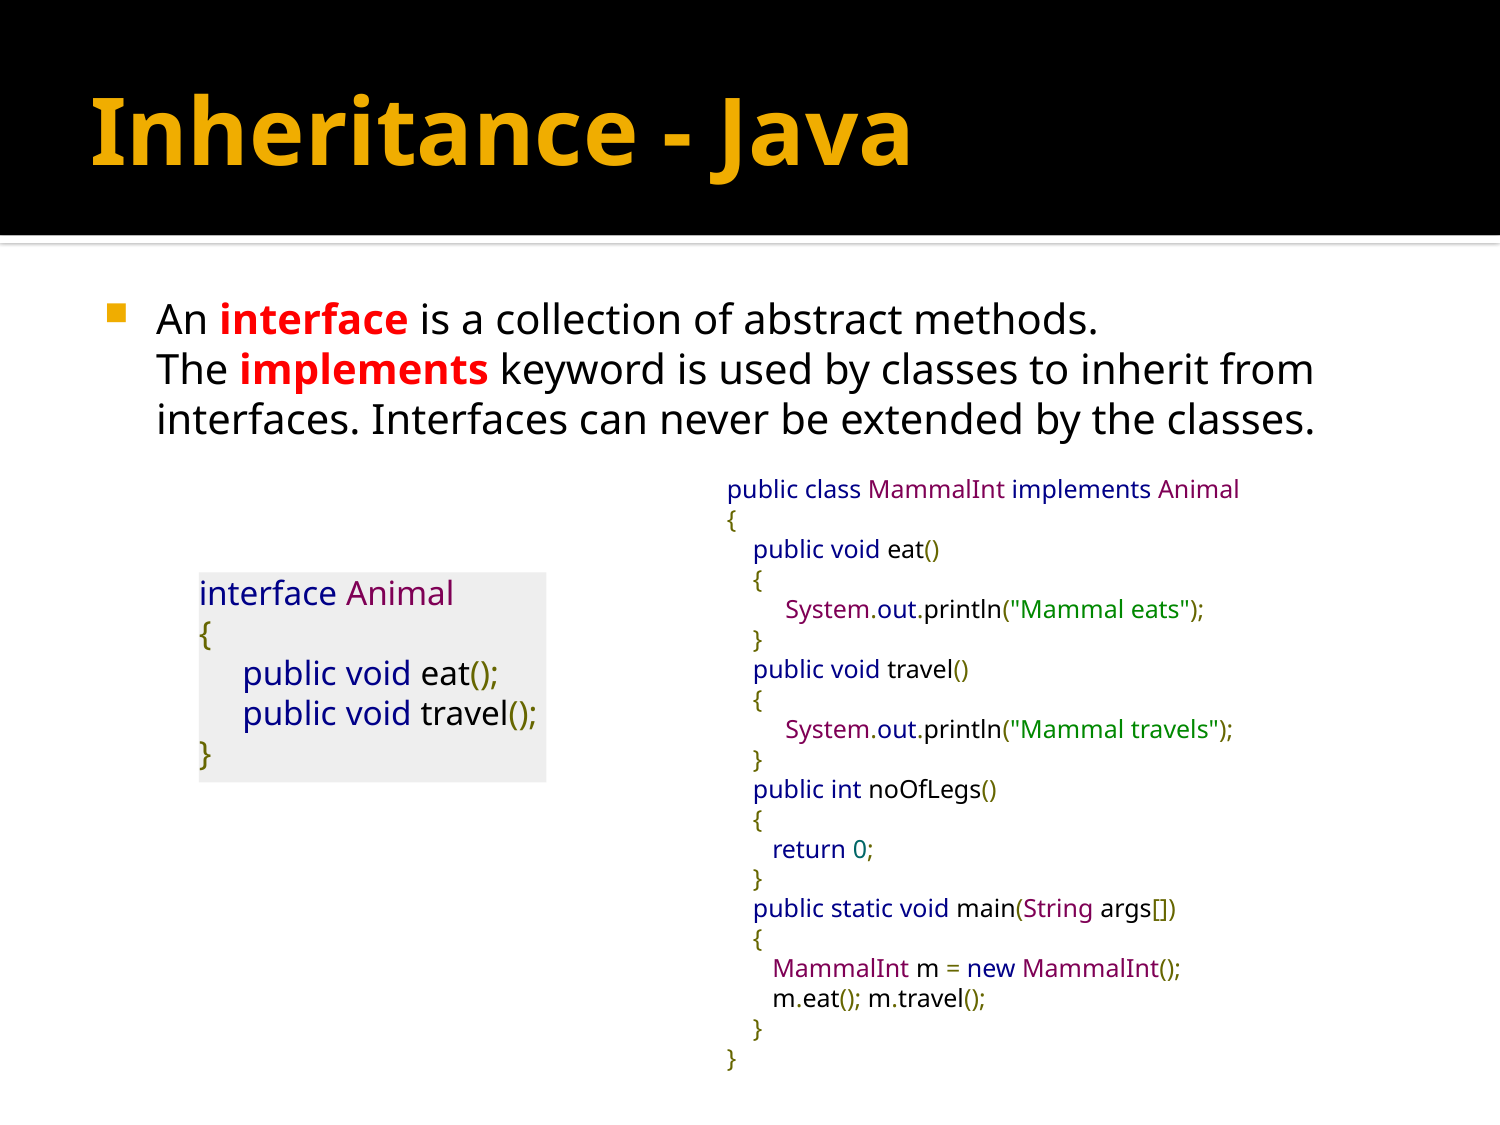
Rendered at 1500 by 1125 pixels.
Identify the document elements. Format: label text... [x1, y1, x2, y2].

title Inheritance - Java [75, 25, 1425, 231]
text_box interface Animal { public void eat(); public void travel(); } [198, 572, 547, 783]
list An interface is a collection of abstract methods. The implements keyword is used by classes to inherit from interfaces. Interfaces can never be extended by the classes. [75, 277, 1425, 1037]
text_box public class MammalInt implements Animal { public void eat() { System.out.println("Mammal eats"); } public void travel() { System.out.println("Mammal travels"); } public int noOfLegs() { return 0; } public static void main(String args[]) { MammalInt m = new MammalInt(); m.eat(); m.travel(); } } [727, 473, 1241, 1083]
